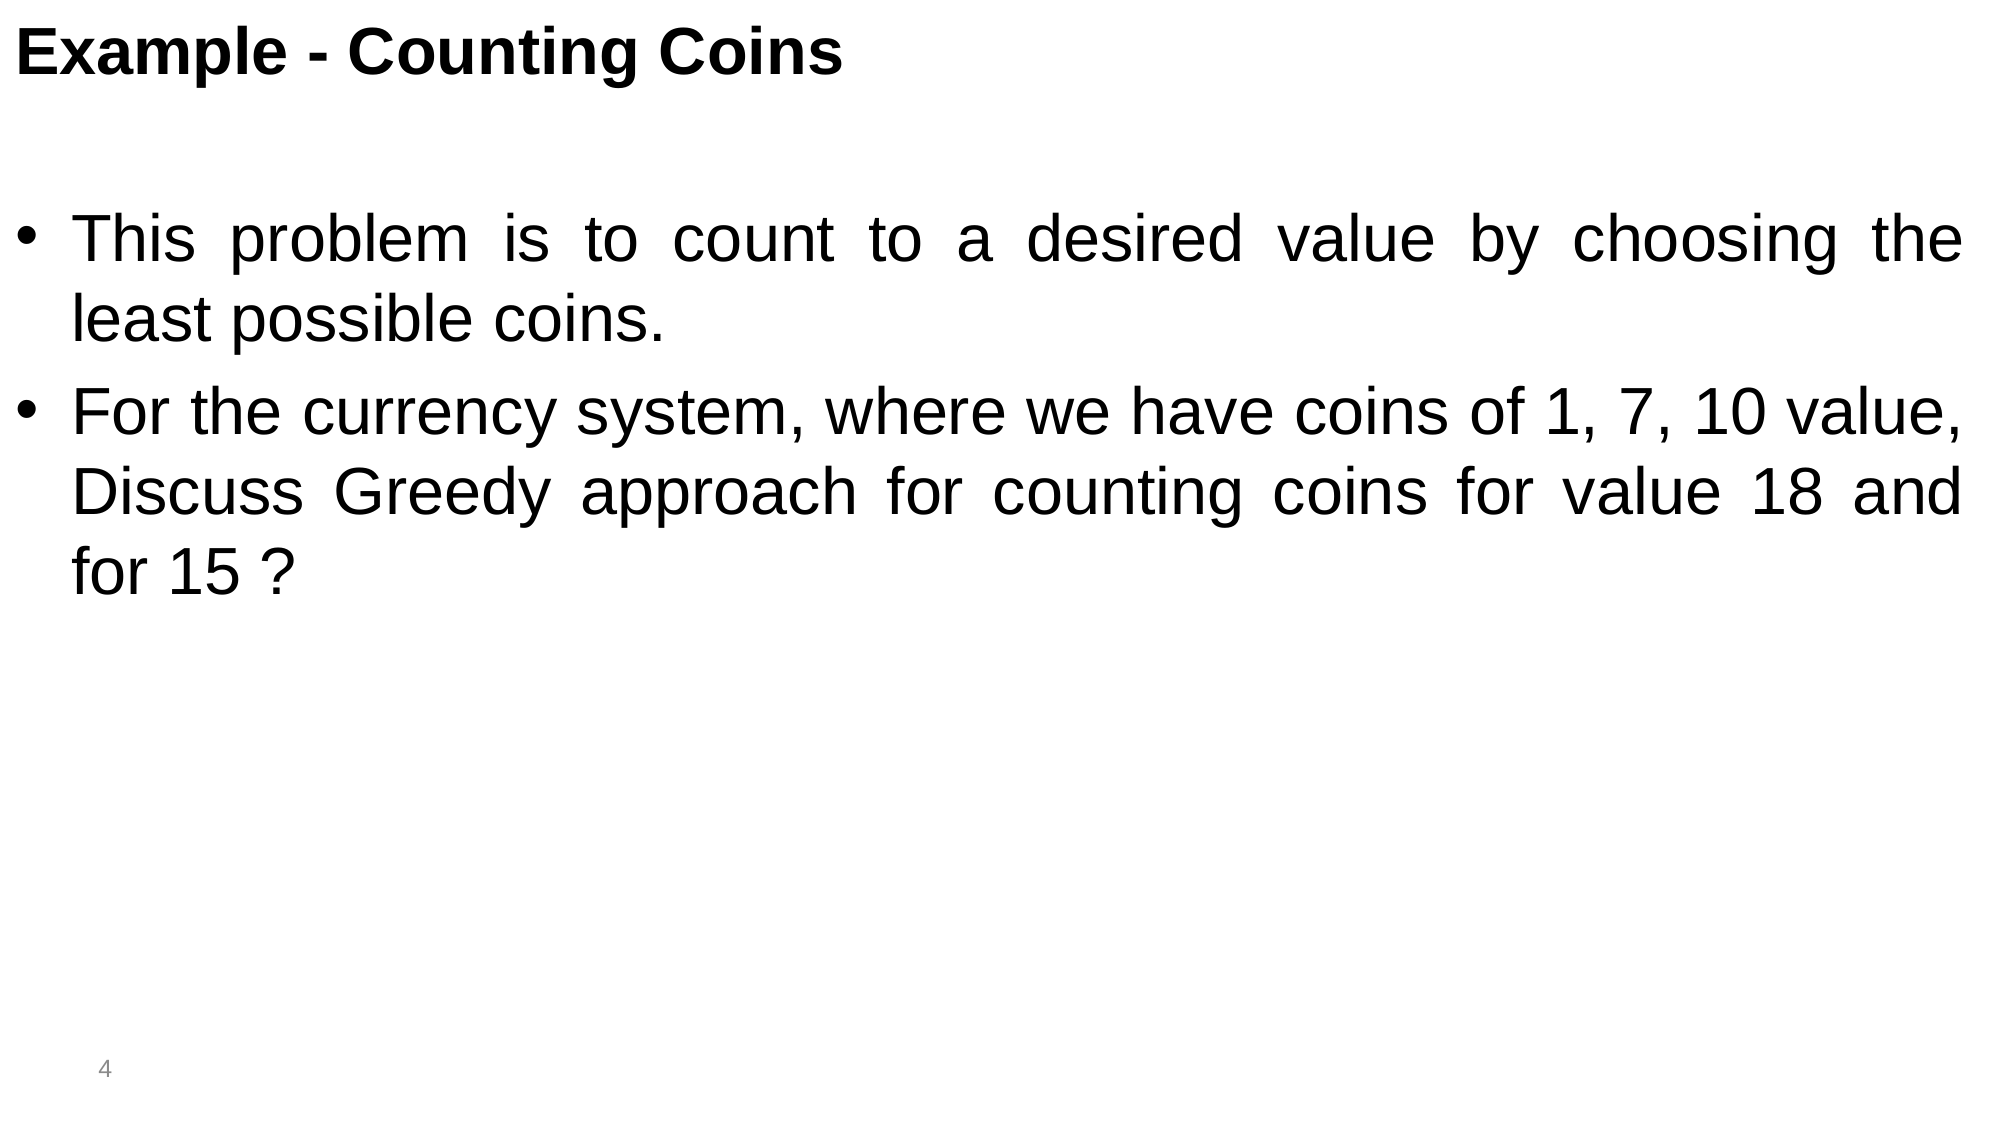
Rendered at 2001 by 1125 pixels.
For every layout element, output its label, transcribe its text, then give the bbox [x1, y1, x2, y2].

slide_number 4 [83, 1037, 550, 1098]
list Example - Counting Coins This problem is to count to a desired value by choosing the least possible coins. For the currency system, where we have coins of 1, 7, 10 value, Discuss Greedy approach for counting coins for value 18 and for 15 ? [0, 0, 1982, 1125]
